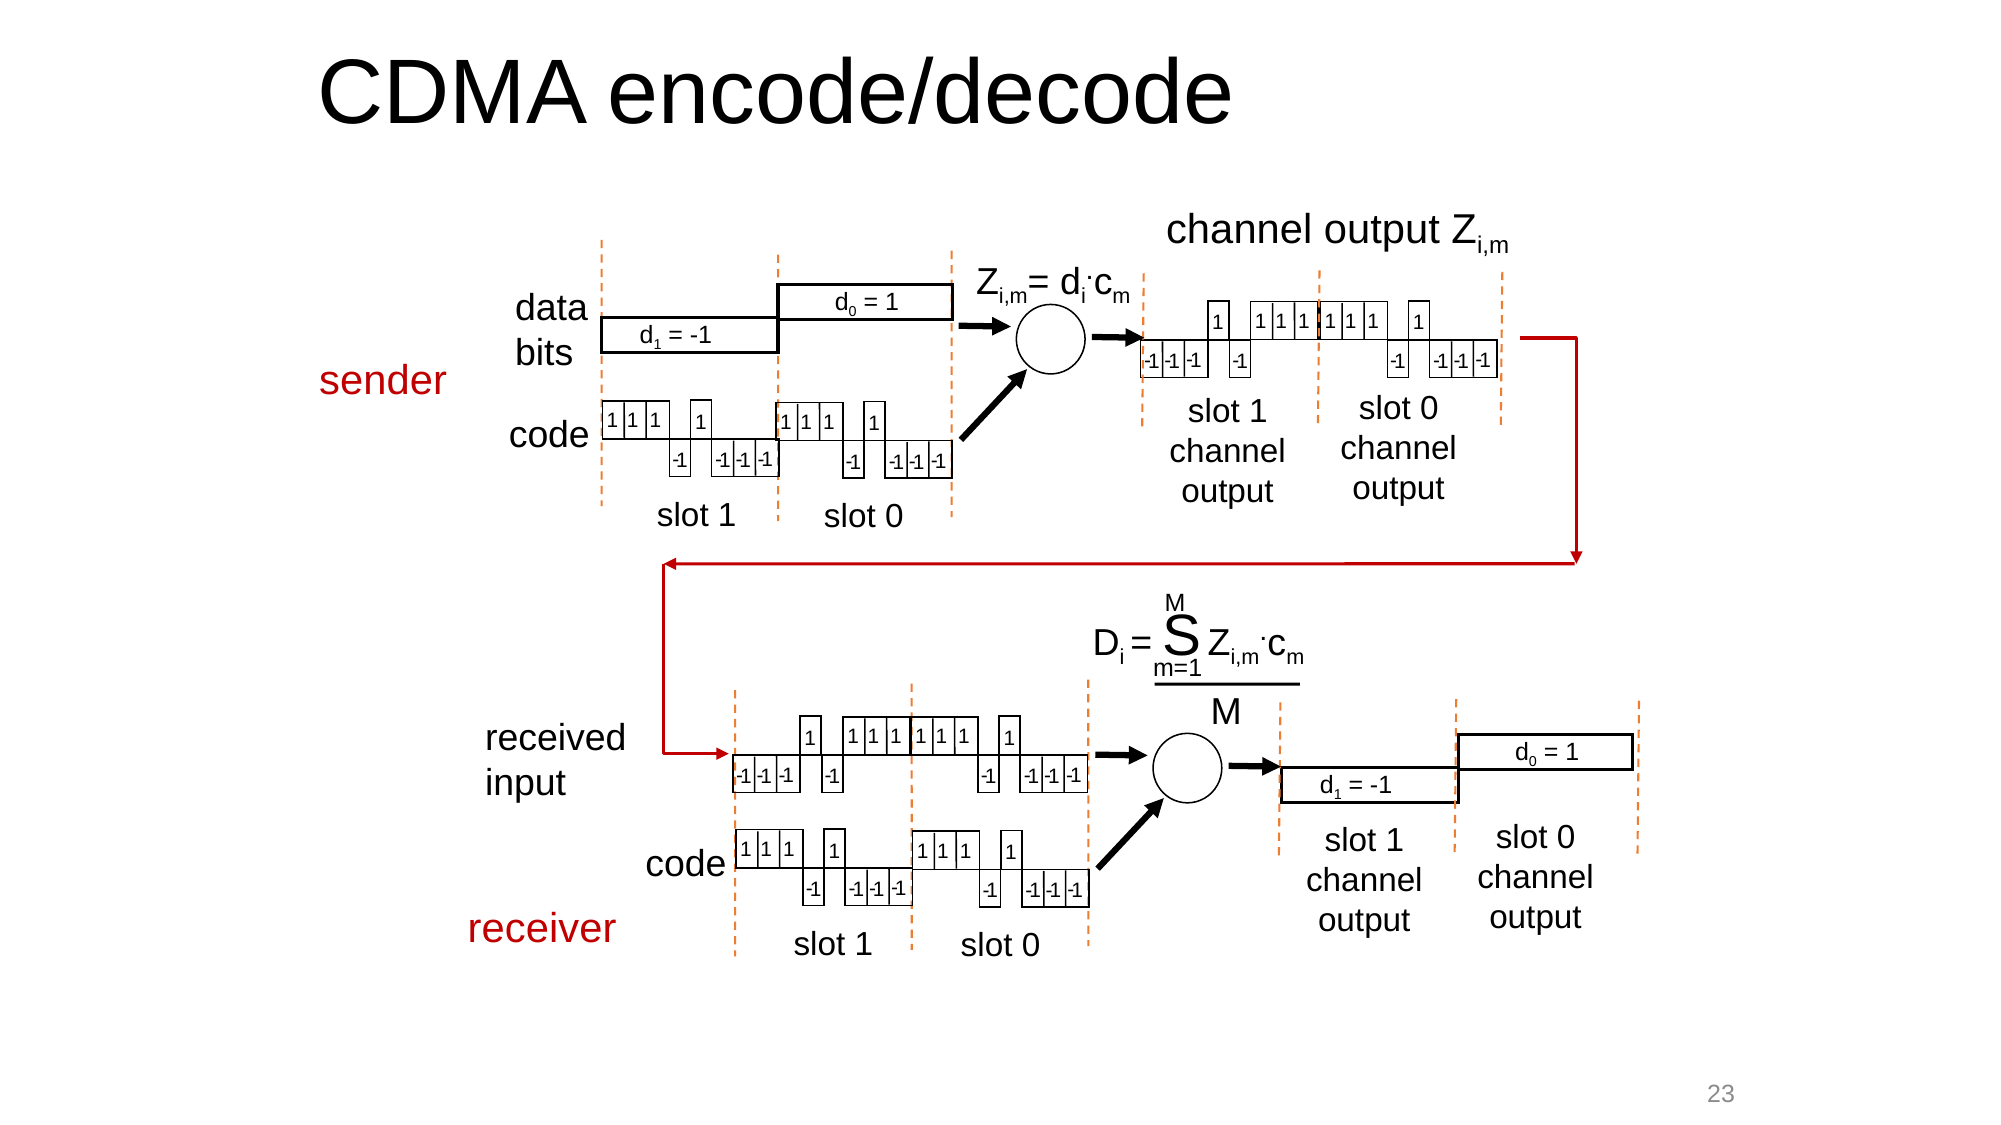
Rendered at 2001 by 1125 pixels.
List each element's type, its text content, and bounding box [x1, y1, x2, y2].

text_box [972, 369, 1028, 429]
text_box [765, 278, 972, 481]
text_box code [630, 831, 721, 892]
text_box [1281, 760, 1459, 806]
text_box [1129, 300, 1335, 381]
text_box [665, 557, 1575, 571]
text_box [1335, 300, 1516, 381]
text_box [663, 563, 721, 760]
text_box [1458, 728, 1633, 774]
text_box slot 0 channel output [1462, 807, 1609, 942]
text_box [1153, 740, 1222, 803]
text_box channel output Zi,m [1138, 194, 1537, 266]
text_box slot 1 [642, 507, 752, 541]
text_box received input [470, 705, 642, 811]
text_box slot 0 [945, 915, 1056, 970]
text_box slot 1 [778, 914, 889, 970]
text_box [721, 715, 932, 909]
text_box slot 1 channel output [1154, 381, 1301, 517]
text_box slot 0 channel output [1325, 381, 1473, 514]
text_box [1070, 579, 1327, 740]
text_box [1228, 760, 1281, 773]
slide_number 23 [1637, 1069, 1750, 1115]
text_box slot 1 channel output [1291, 810, 1438, 946]
text_box code [493, 402, 591, 463]
title CDMA encode/decode [302, 0, 1578, 188]
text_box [591, 239, 798, 507]
text_box [972, 320, 1011, 333]
text_box [1108, 798, 1164, 858]
text_box data bits [500, 275, 591, 381]
text_box [1108, 749, 1148, 762]
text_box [900, 715, 1108, 910]
text_box [1520, 338, 1583, 564]
text_box sender [304, 345, 462, 410]
text_box receiver [452, 893, 632, 959]
text_box slot 0 [809, 486, 919, 542]
text_box [1016, 316, 1086, 374]
text_box Zi,m= di.cm [961, 236, 1146, 316]
